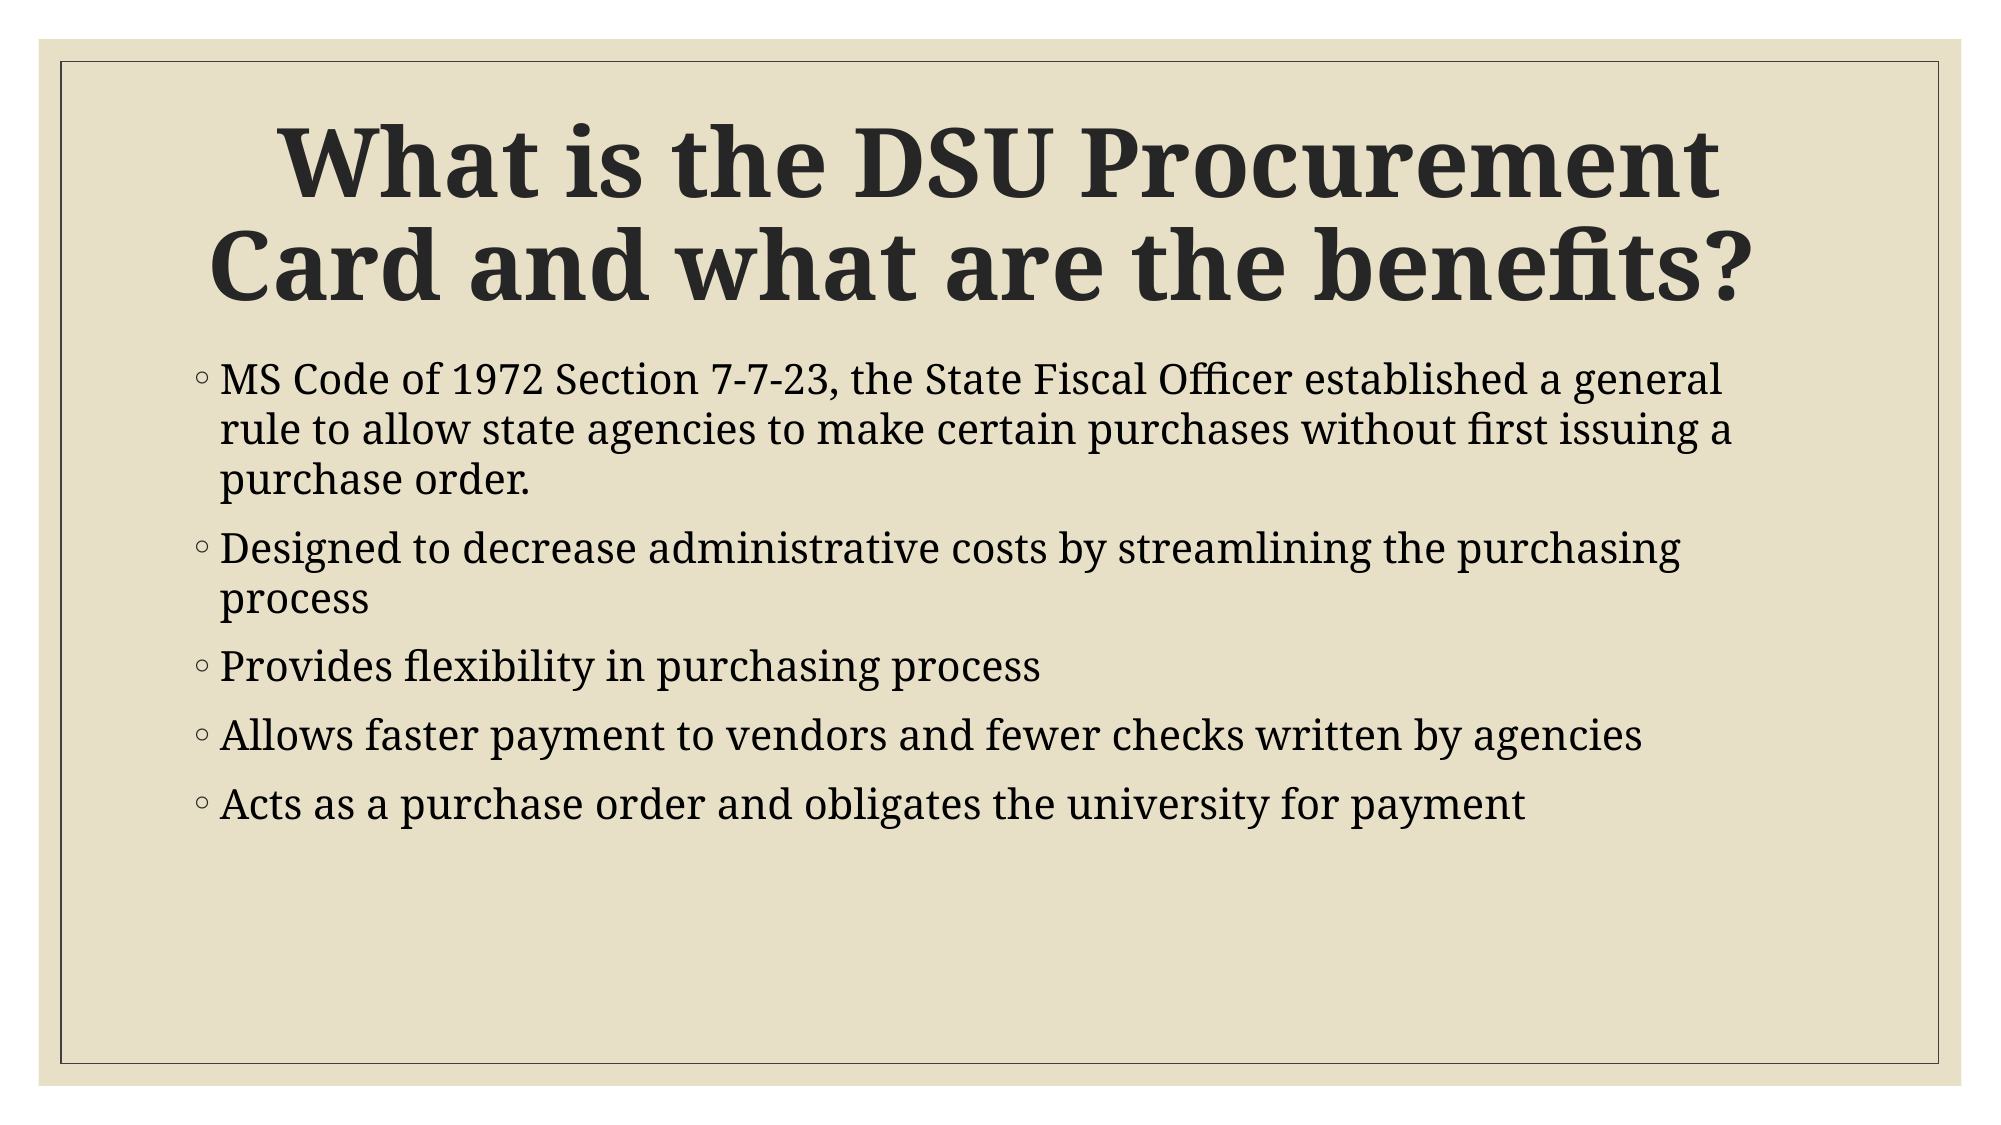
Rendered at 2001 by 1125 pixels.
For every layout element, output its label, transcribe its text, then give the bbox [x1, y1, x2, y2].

list MS Code of 1972 Section 7-7-23, the State Fiscal Officer established a general rule to allow state agencies to make certain purchases without first issuing a purchase order. Designed to decrease administrative costs by streamlining the purchasing process Provides flexibility in purchasing process Allows faster payment to vendors and fewer checks written by agencies Acts as a purchase order and obligates the university for payment [174, 345, 1825, 990]
title What is the DSU Procurement Card and what are the benefits? [174, 105, 1825, 331]
